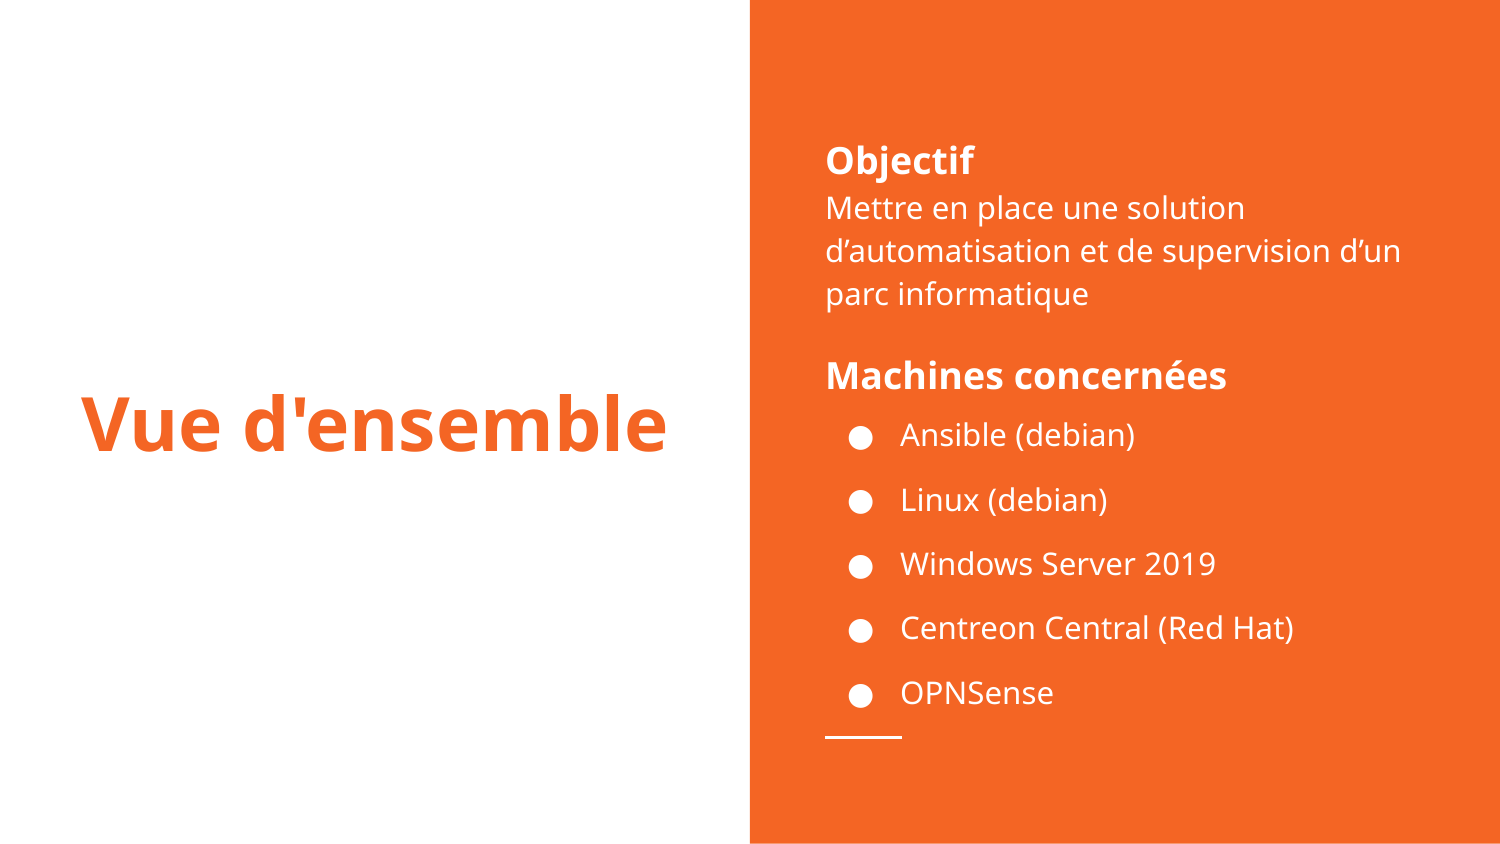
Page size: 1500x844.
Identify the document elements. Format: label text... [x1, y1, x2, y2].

list Objectif Mettre en place une solution d’automatisation et de supervision d’un parc informatique Machines concernées Ansible (debian) Linux (debian) Windows Server 2019 Centreon Central (Red Hat) OPNSense [810, 118, 1440, 783]
title Vue d'ensemble [43, 313, 708, 530]
